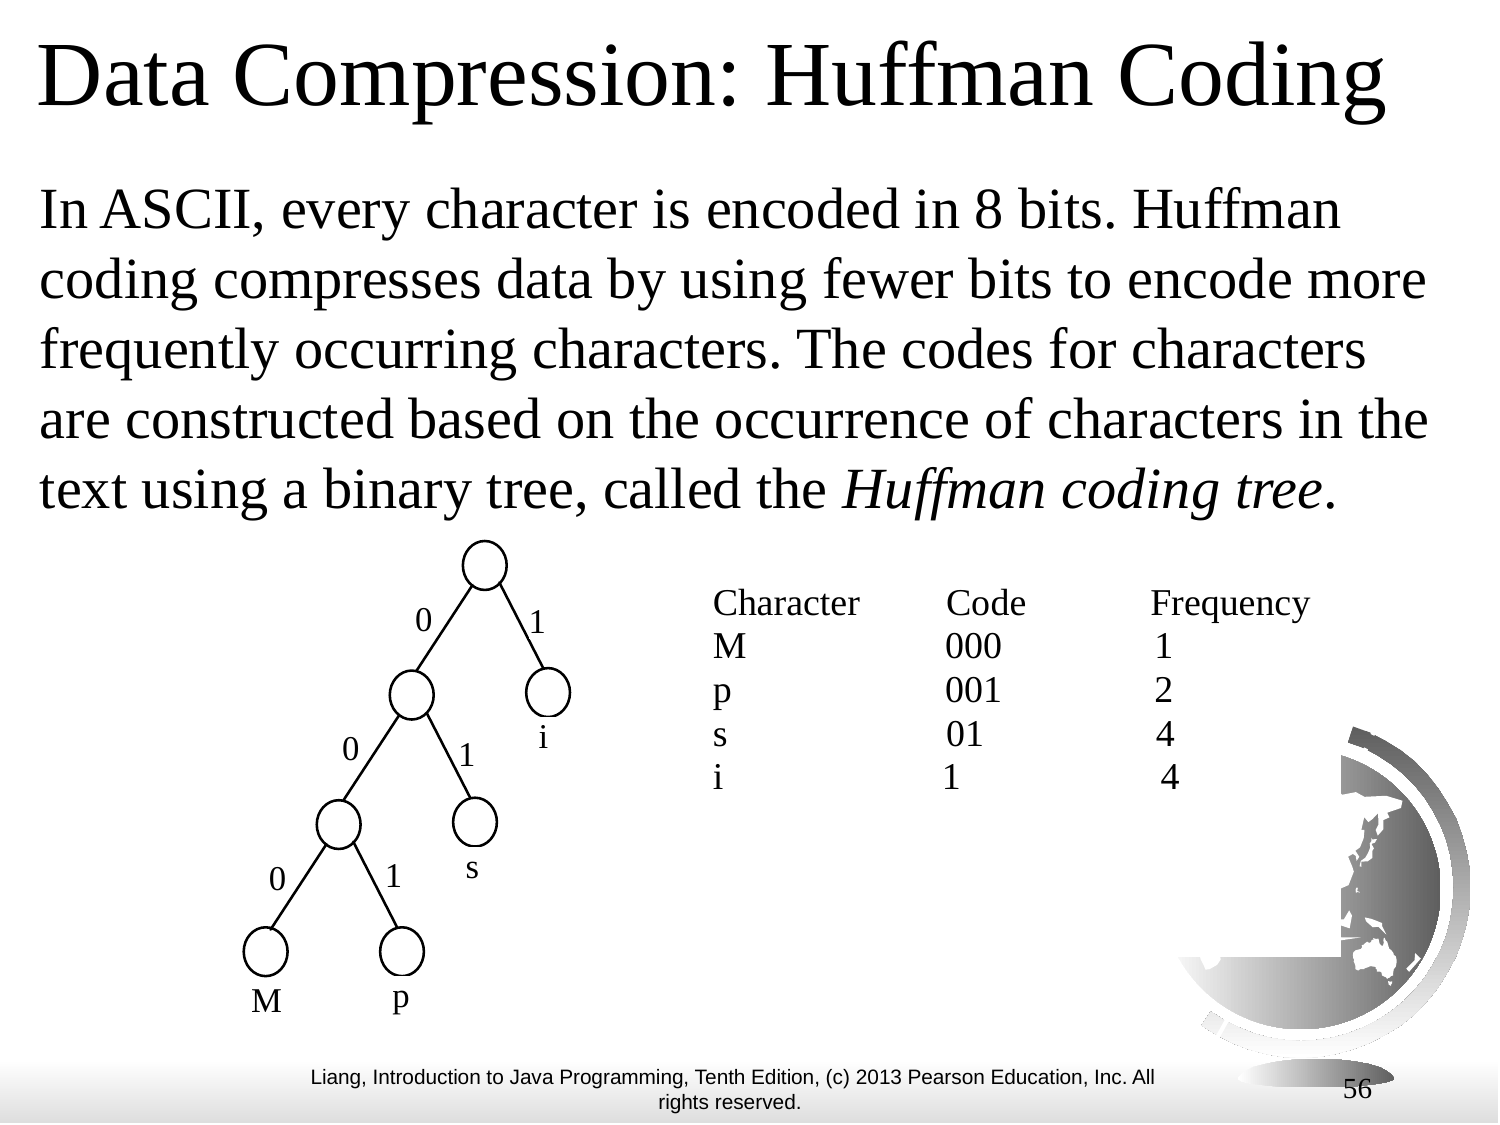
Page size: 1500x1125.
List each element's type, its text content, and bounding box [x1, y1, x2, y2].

title Data Compression: Huffman Coding [0, 24, 1450, 113]
list In ASCII, every character is encoded in 8 bits. Huffman coding compresses data by using fewer bits to encode more frequently occurring characters. The codes for characters are constructed based on the occurrence of characters in the text using a binary tree, called the Huffman coding tree. [24, 469, 1450, 563]
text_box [673, 538, 1359, 1087]
list In ASCII, every character is encoded in 8 bits. Huffman coding compresses data by using fewer bits to encode more frequently occurring characters. The codes for characters are constructed based on the occurrence of characters in the text using a binary tree, called the Huffman coding tree. [24, 423, 1450, 468]
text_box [230, 526, 606, 1030]
slide_number 56 [1074, 1049, 1388, 1125]
list In ASCII, every character is encoded in 8 bits. Huffman coding compresses data by using fewer bits to encode more frequently occurring characters. The codes for characters are constructed based on the occurrence of characters in the text using a binary tree, called the Huffman coding tree. [24, 162, 1450, 422]
